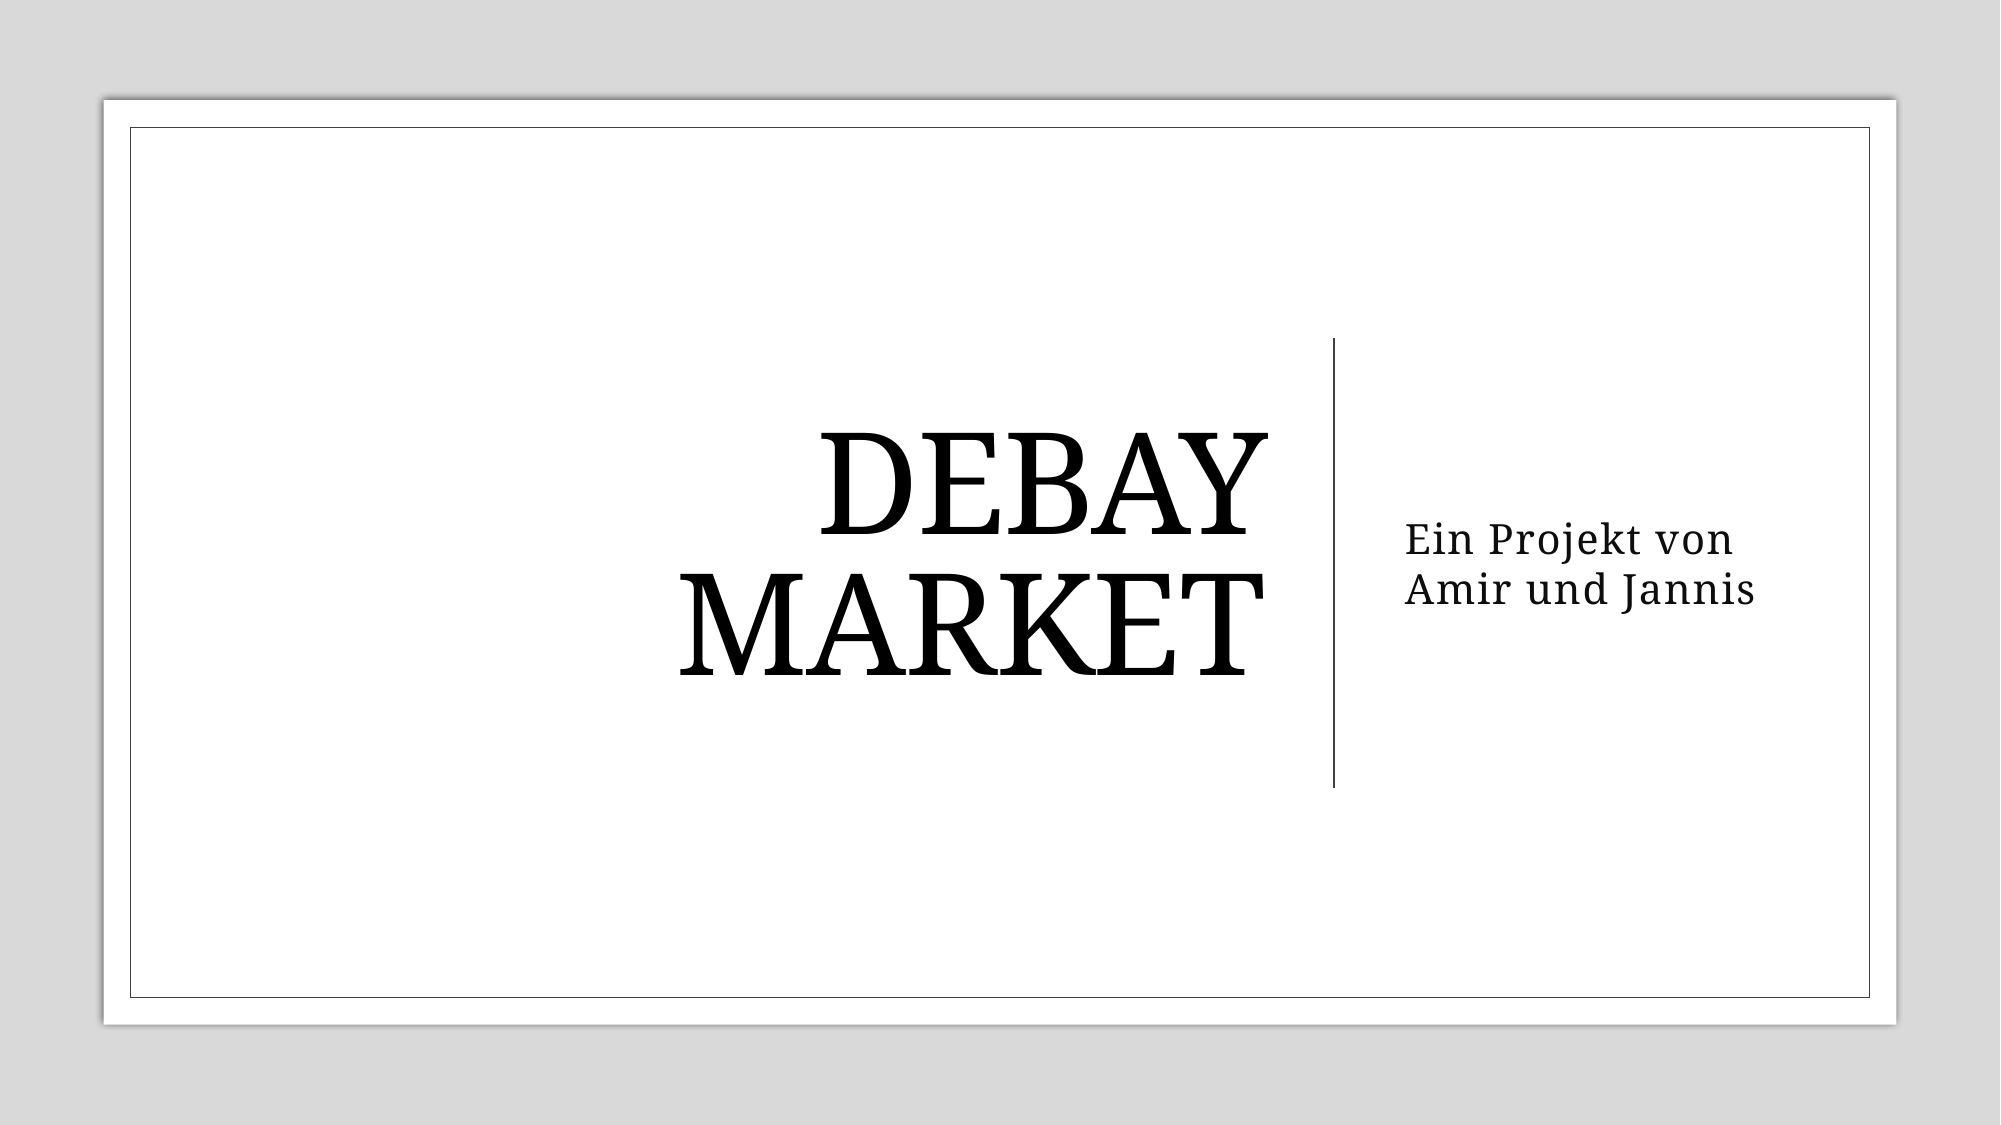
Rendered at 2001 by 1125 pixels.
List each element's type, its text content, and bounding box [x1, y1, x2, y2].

text_box [103, 100, 1897, 1025]
text_box [0, 0, 2000, 1125]
title Debay Market [207, 208, 1281, 917]
subtitle Ein Projekt von Amir und Jannis [1389, 208, 1797, 917]
text_box [130, 127, 1870, 998]
